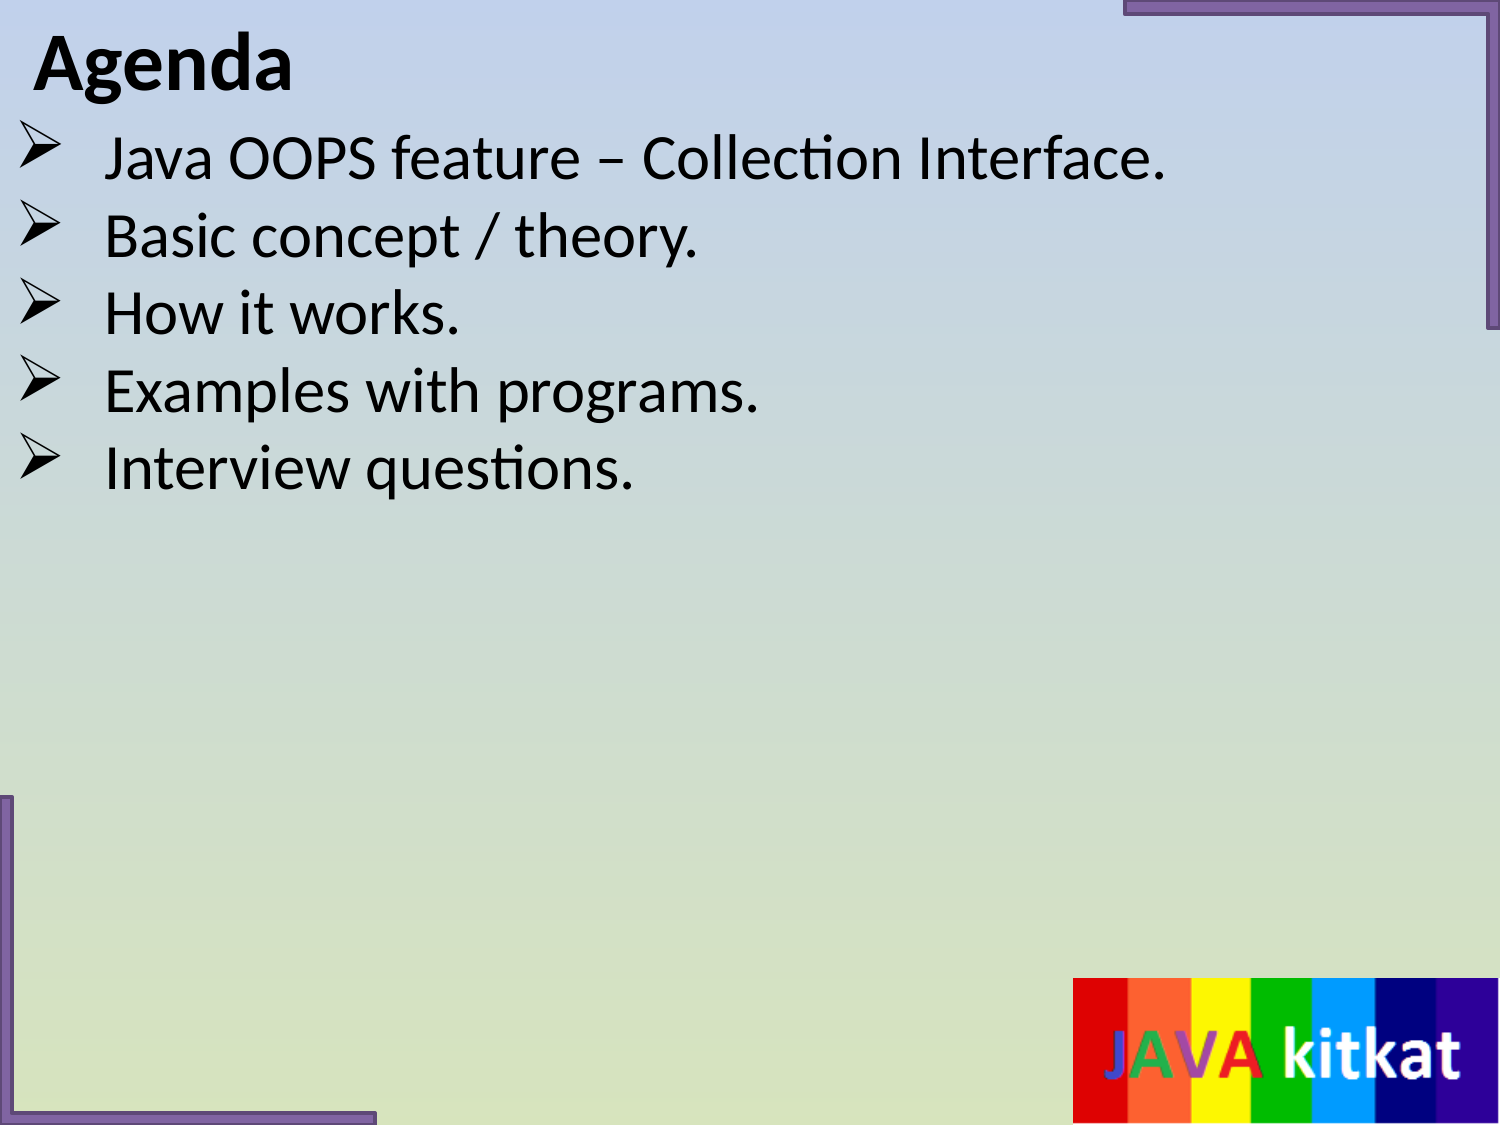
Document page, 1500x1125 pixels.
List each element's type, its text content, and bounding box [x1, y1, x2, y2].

text_box [1123, 0, 1500, 105]
text_box Agenda [0, 0, 1114, 105]
text_box Java OOPS feature – Collection Interface. Basic concept / theory. How it works. Examples with programs. Interview questions. [0, 105, 1500, 511]
text_box [0, 795, 377, 1125]
picture [1073, 977, 1500, 1125]
